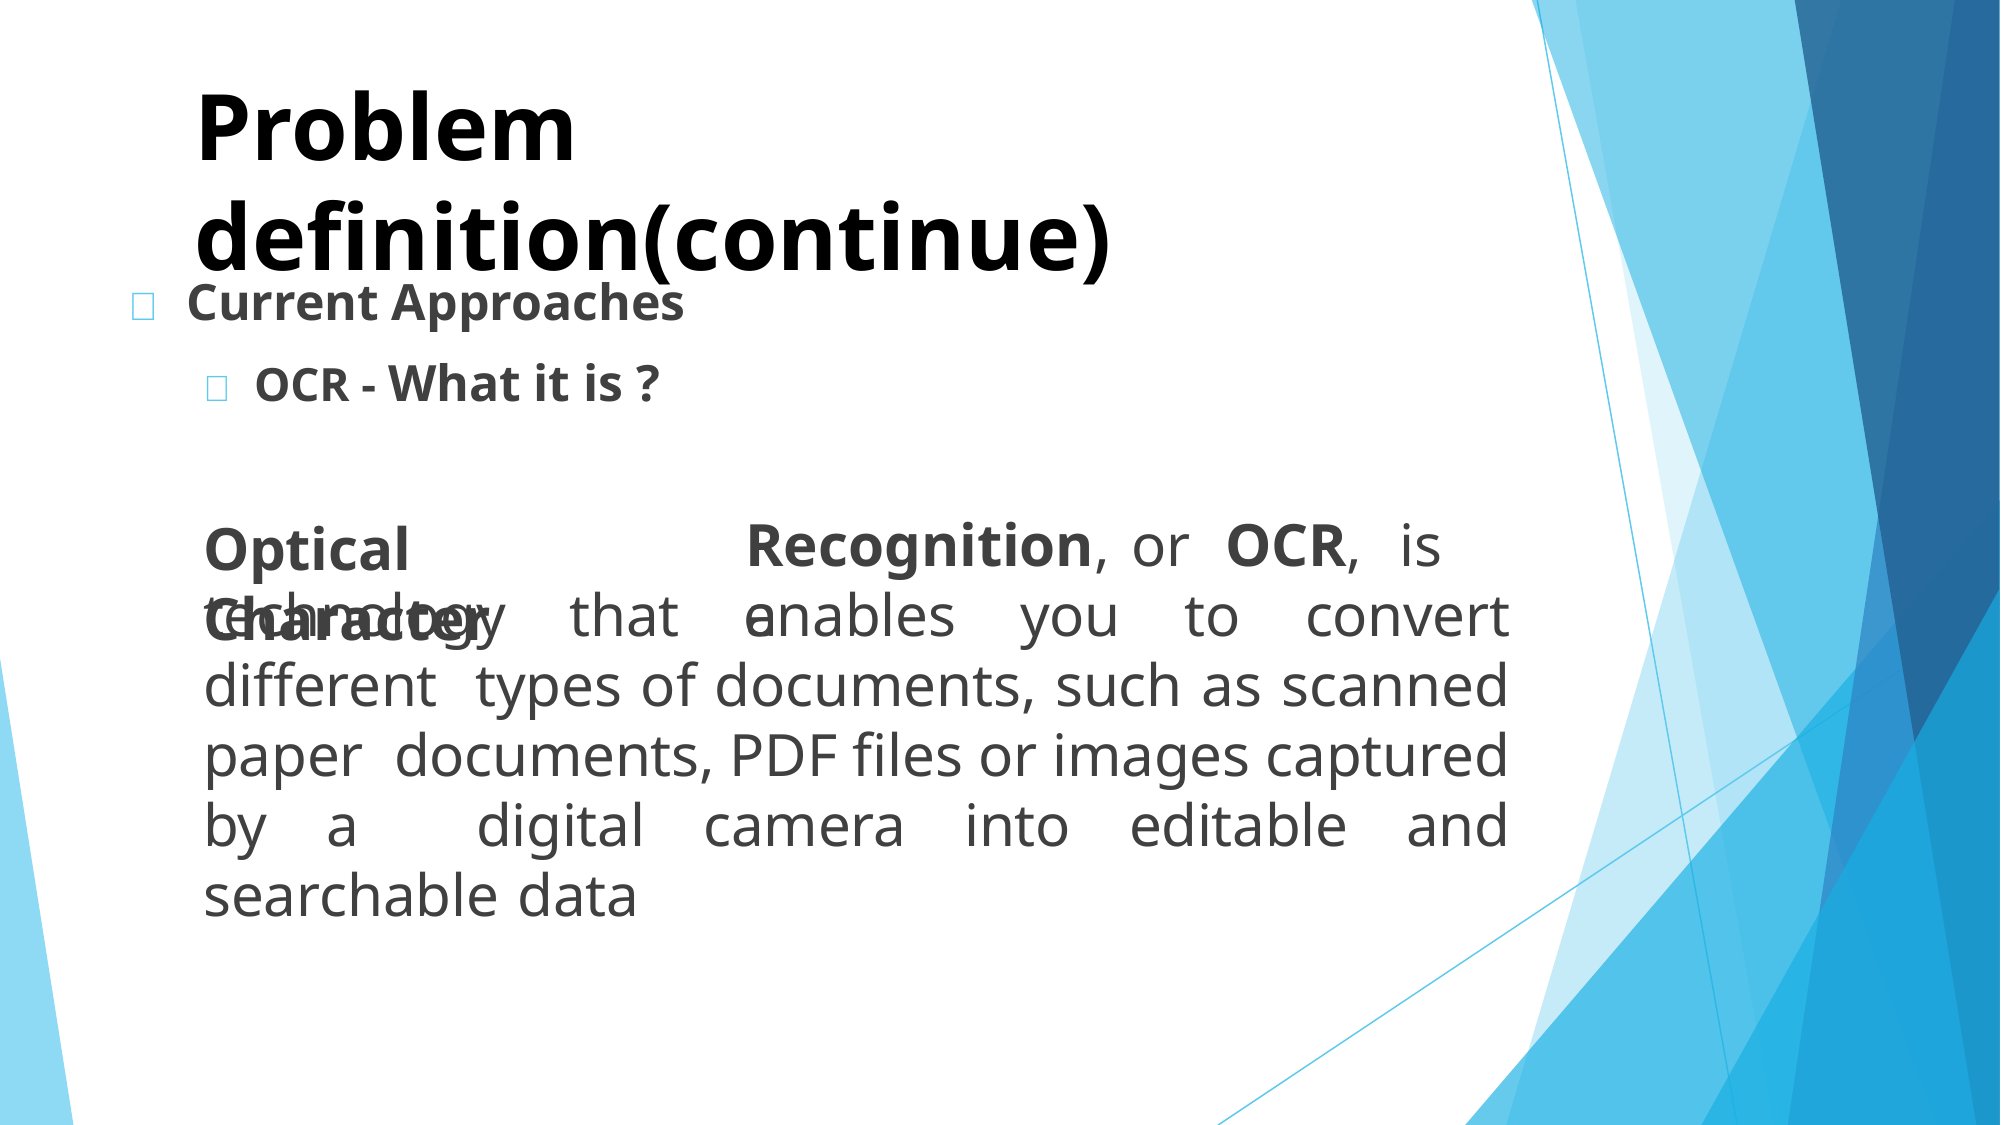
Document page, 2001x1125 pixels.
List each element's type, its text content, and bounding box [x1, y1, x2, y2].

text_box  Current Approaches  OCR - What it is ? Optical Character [126, 247, 707, 652]
text_box technology that enables you to convert different types of documents, such as scanned paper documents, PDF files or images captured by a digital camera into editable and searchable data [201, 575, 1511, 928]
text_box Recognition, or OCR, is a [743, 505, 1511, 575]
title Problem definition(continue) [192, 66, 1446, 290]
